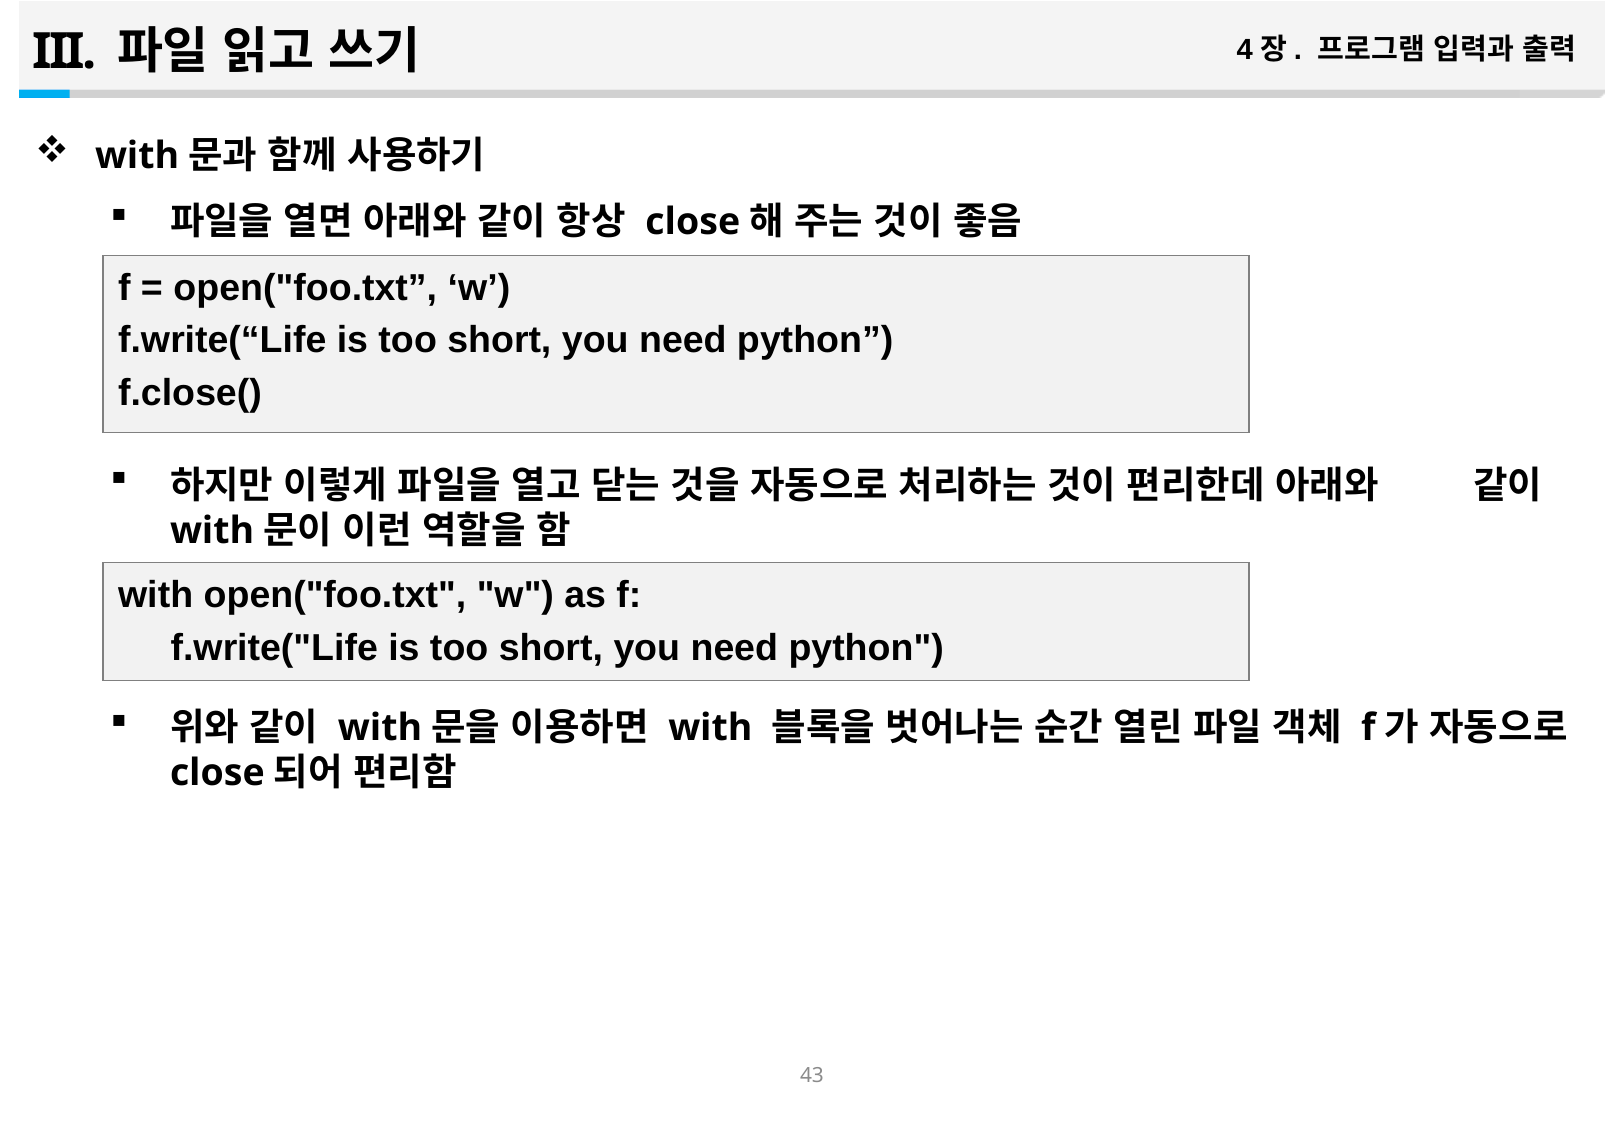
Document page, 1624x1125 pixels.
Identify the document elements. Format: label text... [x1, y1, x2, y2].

text_box f = open("foo.txt”, ‘w’) f.write(“Life is too short, you need python”) f.close() [103, 255, 1250, 433]
picture [19, 1, 1605, 98]
text_box with문과 함께 사용하기 파일을 열면 아래와 같이 항상 close해 주는 것이 좋음 하지만 이렇게 파일을 열고 닫는 것을 자동으로 처리하는 것이 편리한데 아래와 같이 with문이 이런 역할을 함 위와 같이 with문을 이용하면 with 블록을 벗어나는 순간 열린 파일 객체 f가 자동으로 close되어 편리함 [20, 123, 1602, 801]
text_box 4장. 프로그램 입력과 출력 [1221, 22, 1592, 73]
slide_number 42 [622, 1045, 1002, 1106]
list 파일 읽고 쓰기 [17, 11, 1167, 85]
text_box with open("foo.txt", "w") as f: f.write("Life is too short, you need python") [103, 562, 1250, 681]
